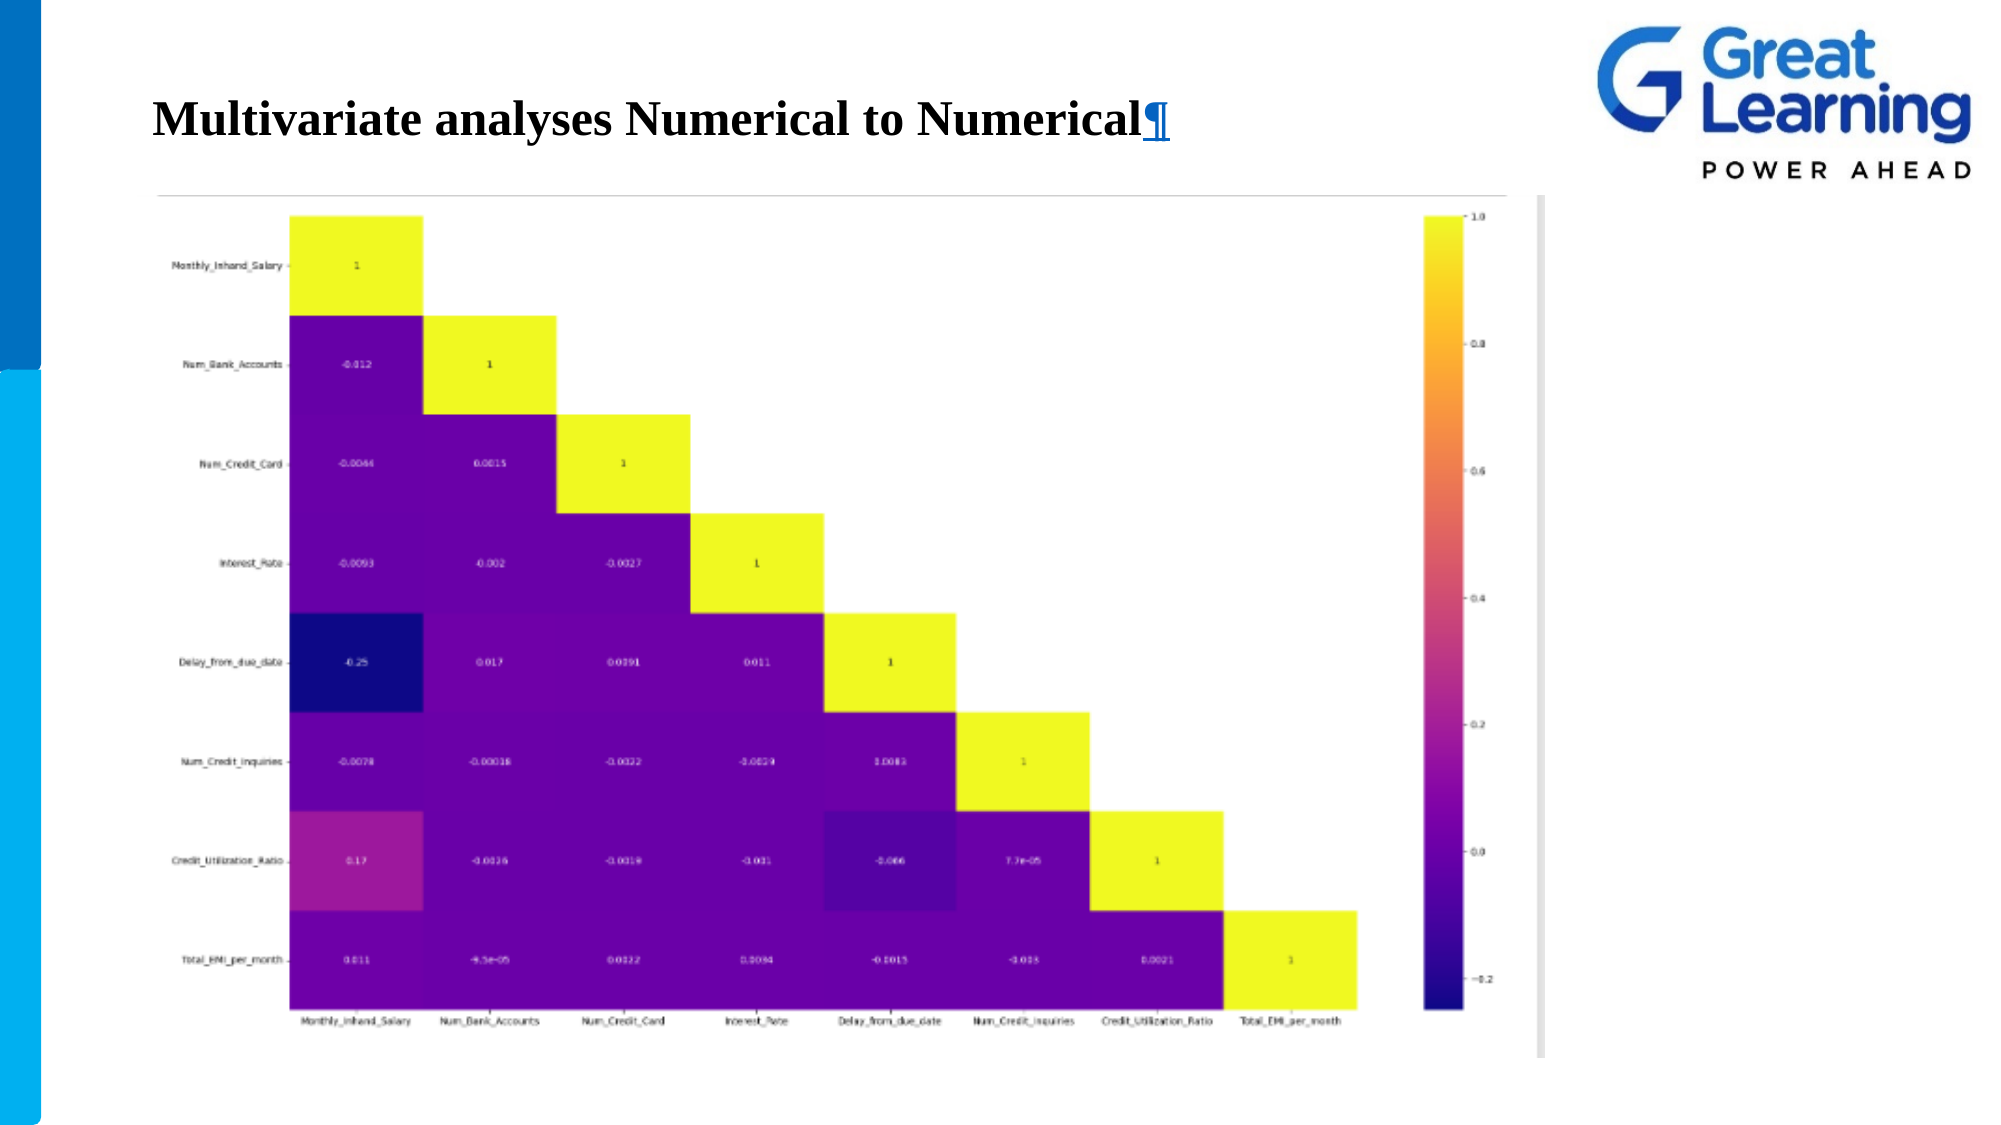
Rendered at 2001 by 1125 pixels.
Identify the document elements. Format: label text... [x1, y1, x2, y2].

title Multivariate analyses Numerical to Numerical¶ [137, 59, 1863, 278]
picture [1571, 4, 2000, 196]
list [137, 195, 1545, 1059]
text_box [0, 368, 42, 1125]
text_box [0, 0, 42, 372]
